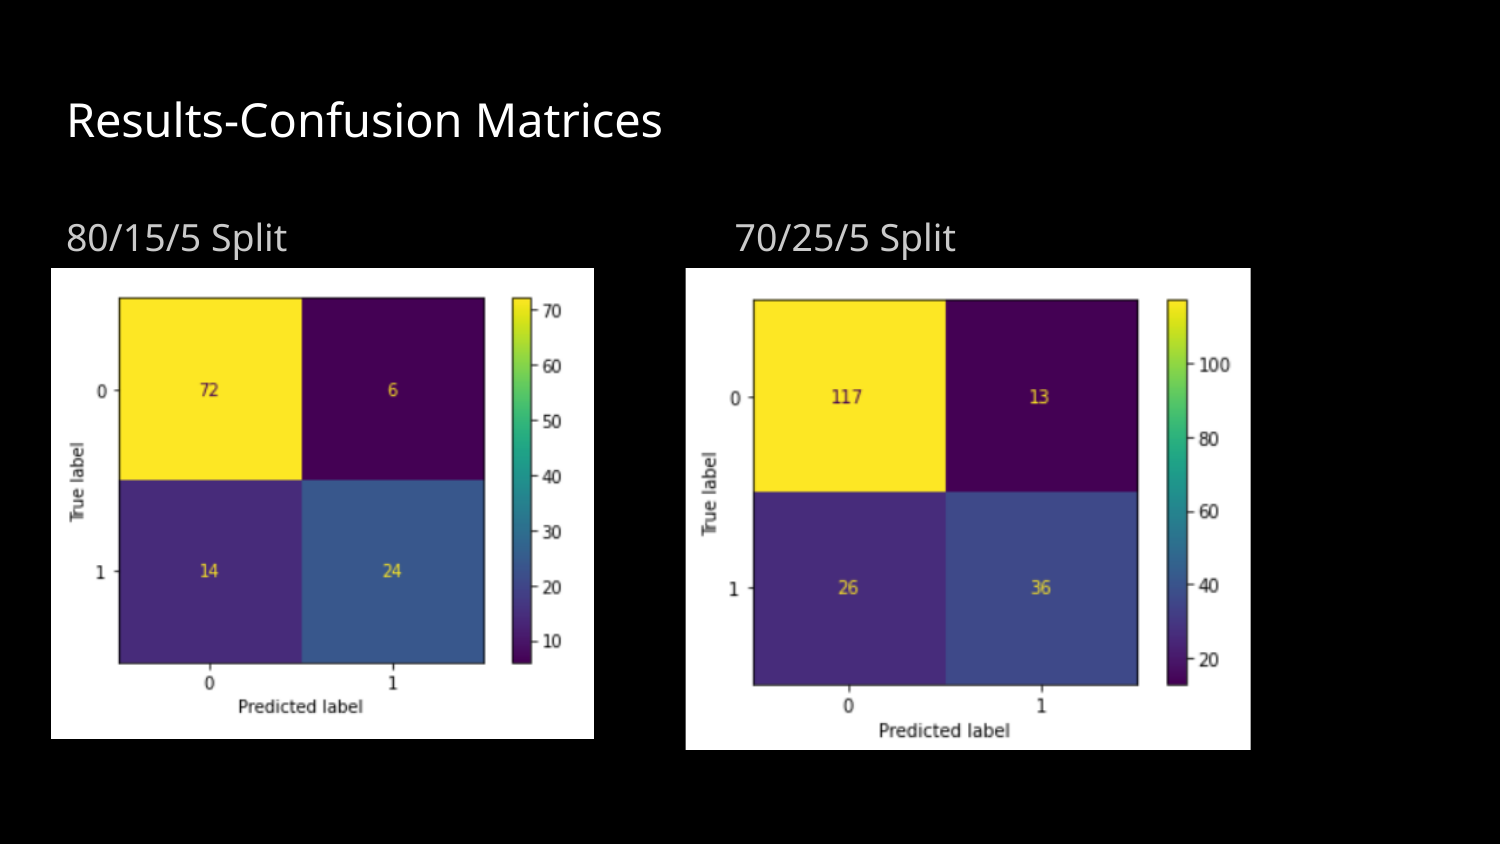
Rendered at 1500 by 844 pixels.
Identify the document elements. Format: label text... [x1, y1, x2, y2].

picture [685, 268, 1251, 750]
picture [50, 268, 595, 739]
title Results-Confusion Matrices [51, 72, 1449, 167]
list 80/15/5 Split 70/25/5 Split [51, 189, 1449, 750]
